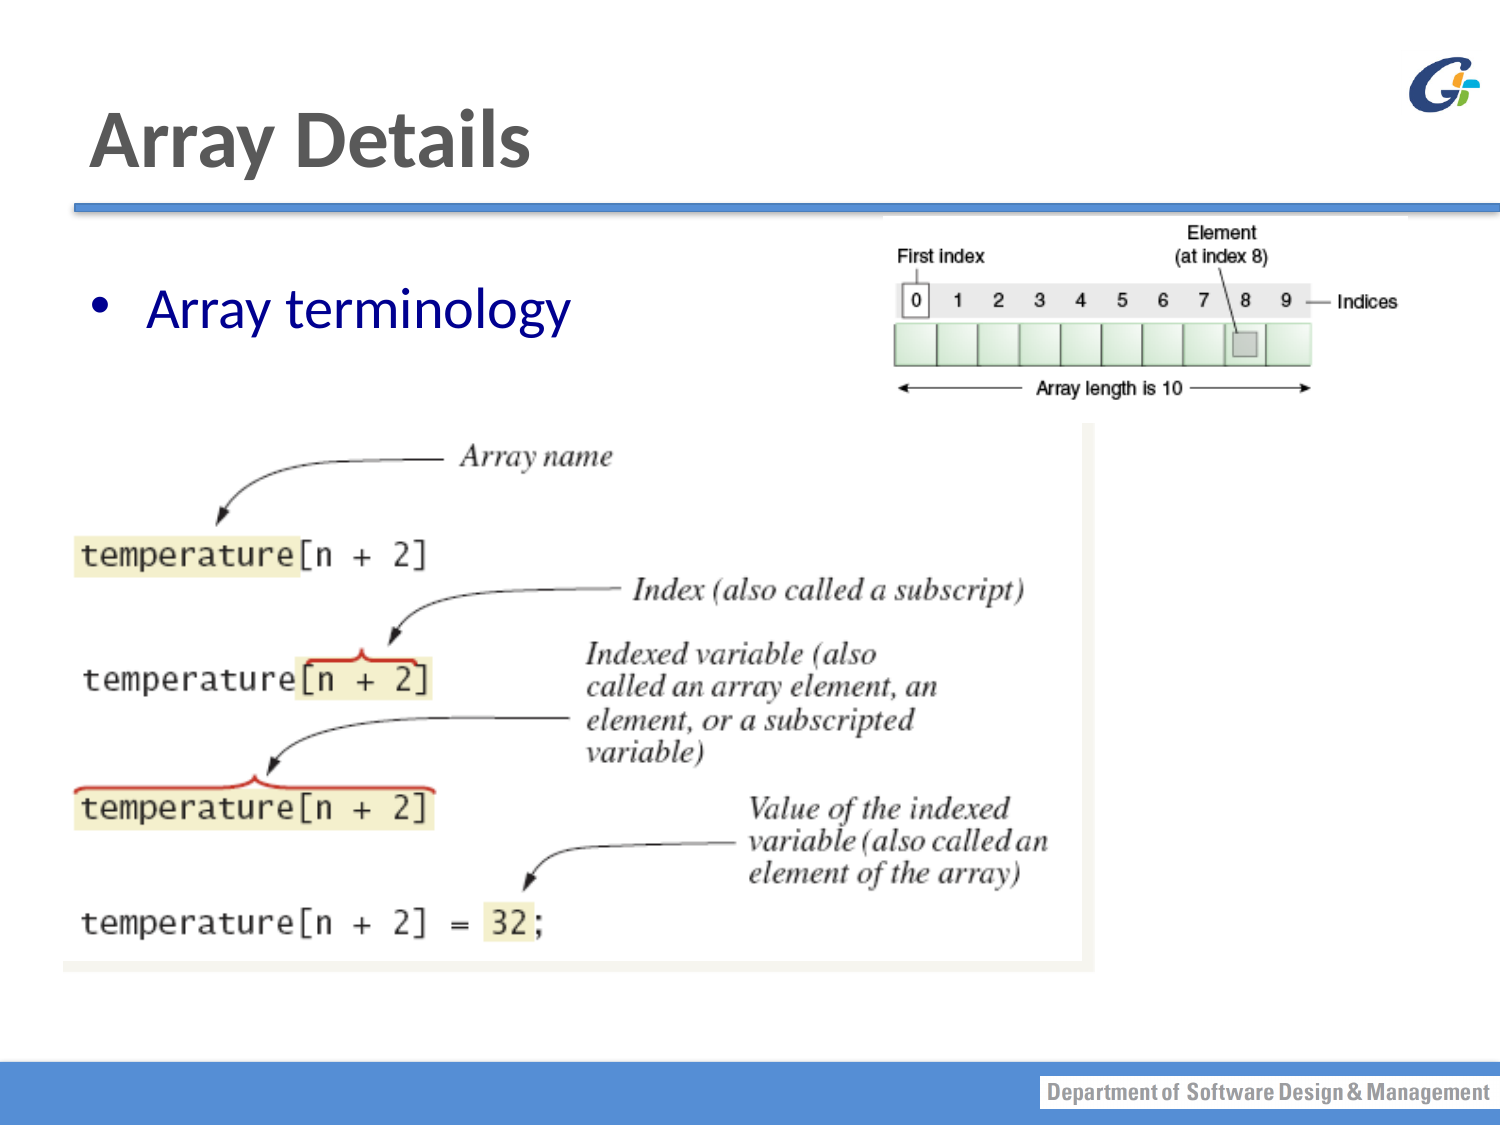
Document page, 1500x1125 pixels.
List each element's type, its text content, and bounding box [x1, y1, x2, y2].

list Array terminology [75, 262, 1425, 1064]
picture [50, 216, 1408, 962]
picture [1040, 1076, 1500, 1109]
picture [1401, 50, 1482, 115]
title Array Details [75, 76, 1425, 225]
